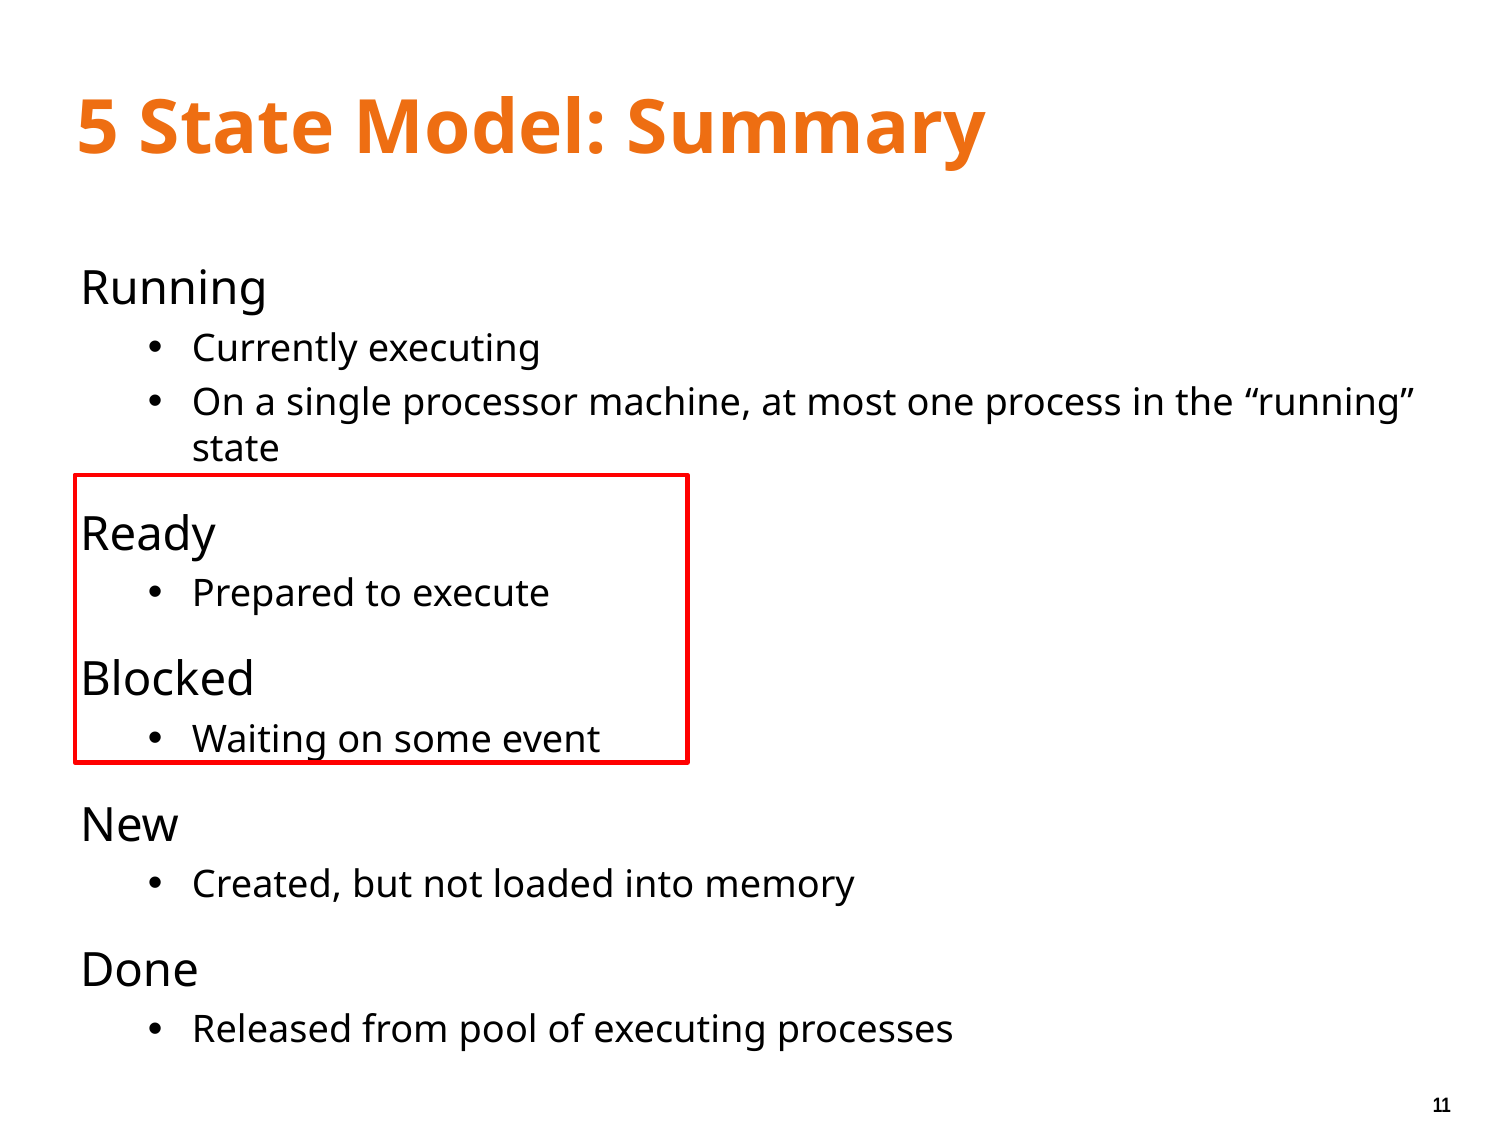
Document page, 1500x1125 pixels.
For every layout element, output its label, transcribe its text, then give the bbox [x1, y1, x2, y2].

list Running Currently executing On a single processor machine, at most one process in the “running” state Ready Prepared to execute Blocked Waiting on some event New Created, but not loaded into memory Done Released from pool of executing processes [61, 249, 1438, 1063]
title 5 State Model: Summary [61, 60, 1438, 187]
text_box [74, 474, 688, 763]
